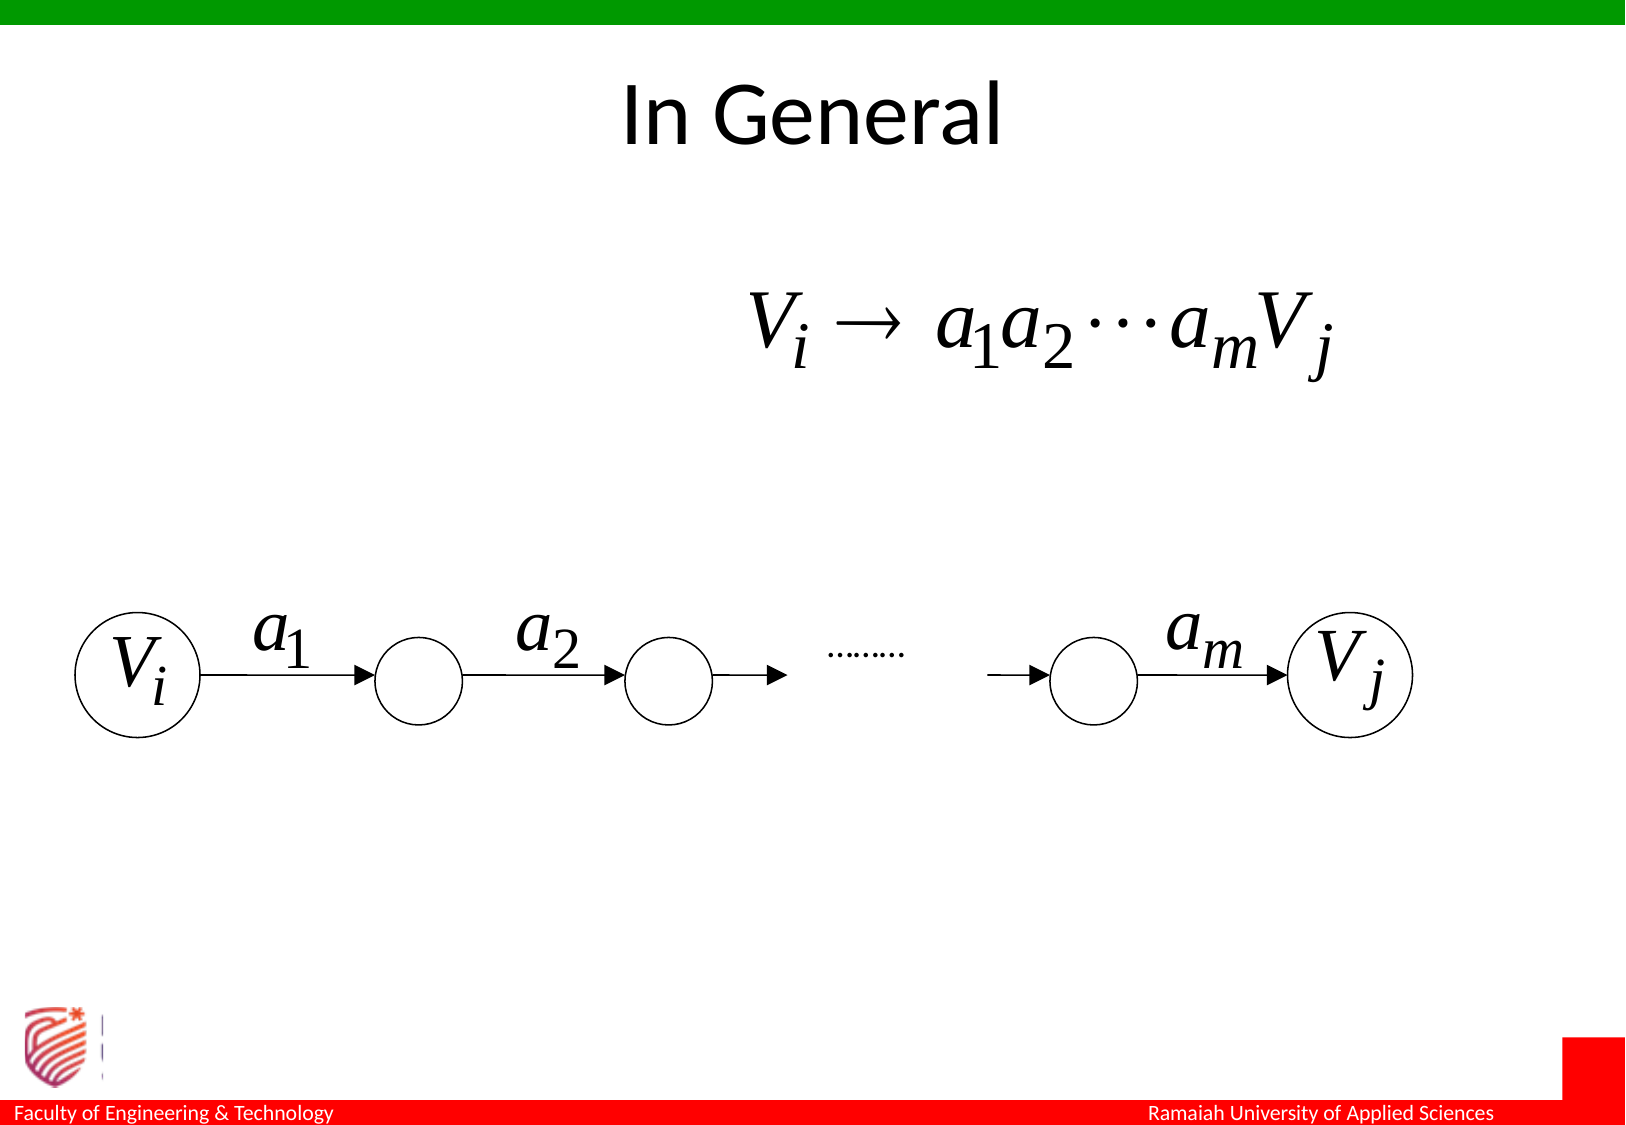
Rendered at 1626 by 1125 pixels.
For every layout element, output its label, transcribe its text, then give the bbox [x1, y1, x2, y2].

picture [24, 1007, 104, 1088]
title In General [81, 45, 1544, 233]
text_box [74, 587, 1413, 738]
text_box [749, 278, 1340, 388]
